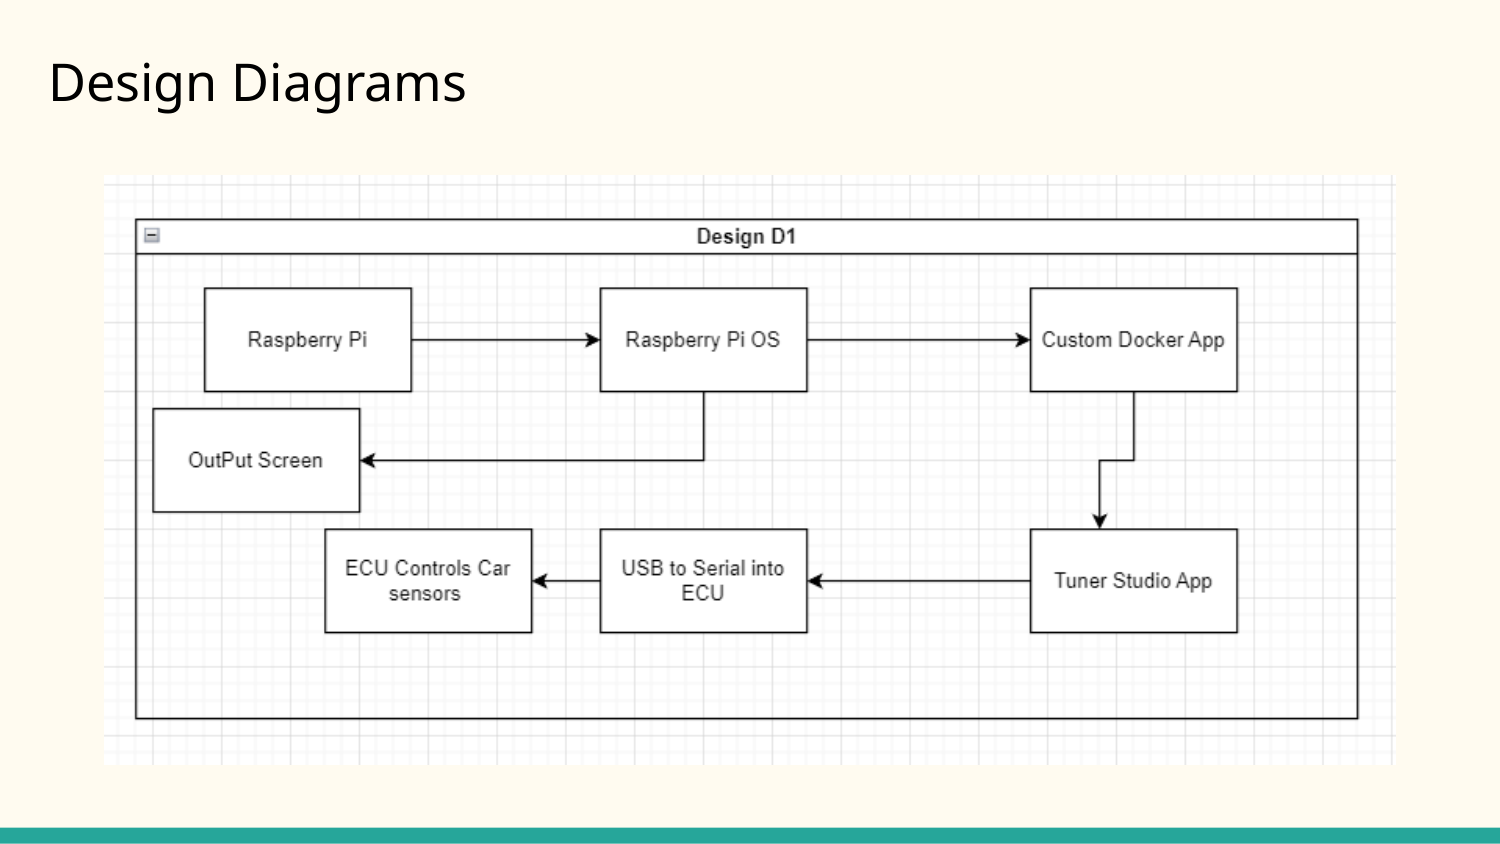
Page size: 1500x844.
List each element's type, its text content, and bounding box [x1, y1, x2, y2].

title Design Diagrams [19, 25, 578, 176]
picture [104, 175, 1396, 765]
